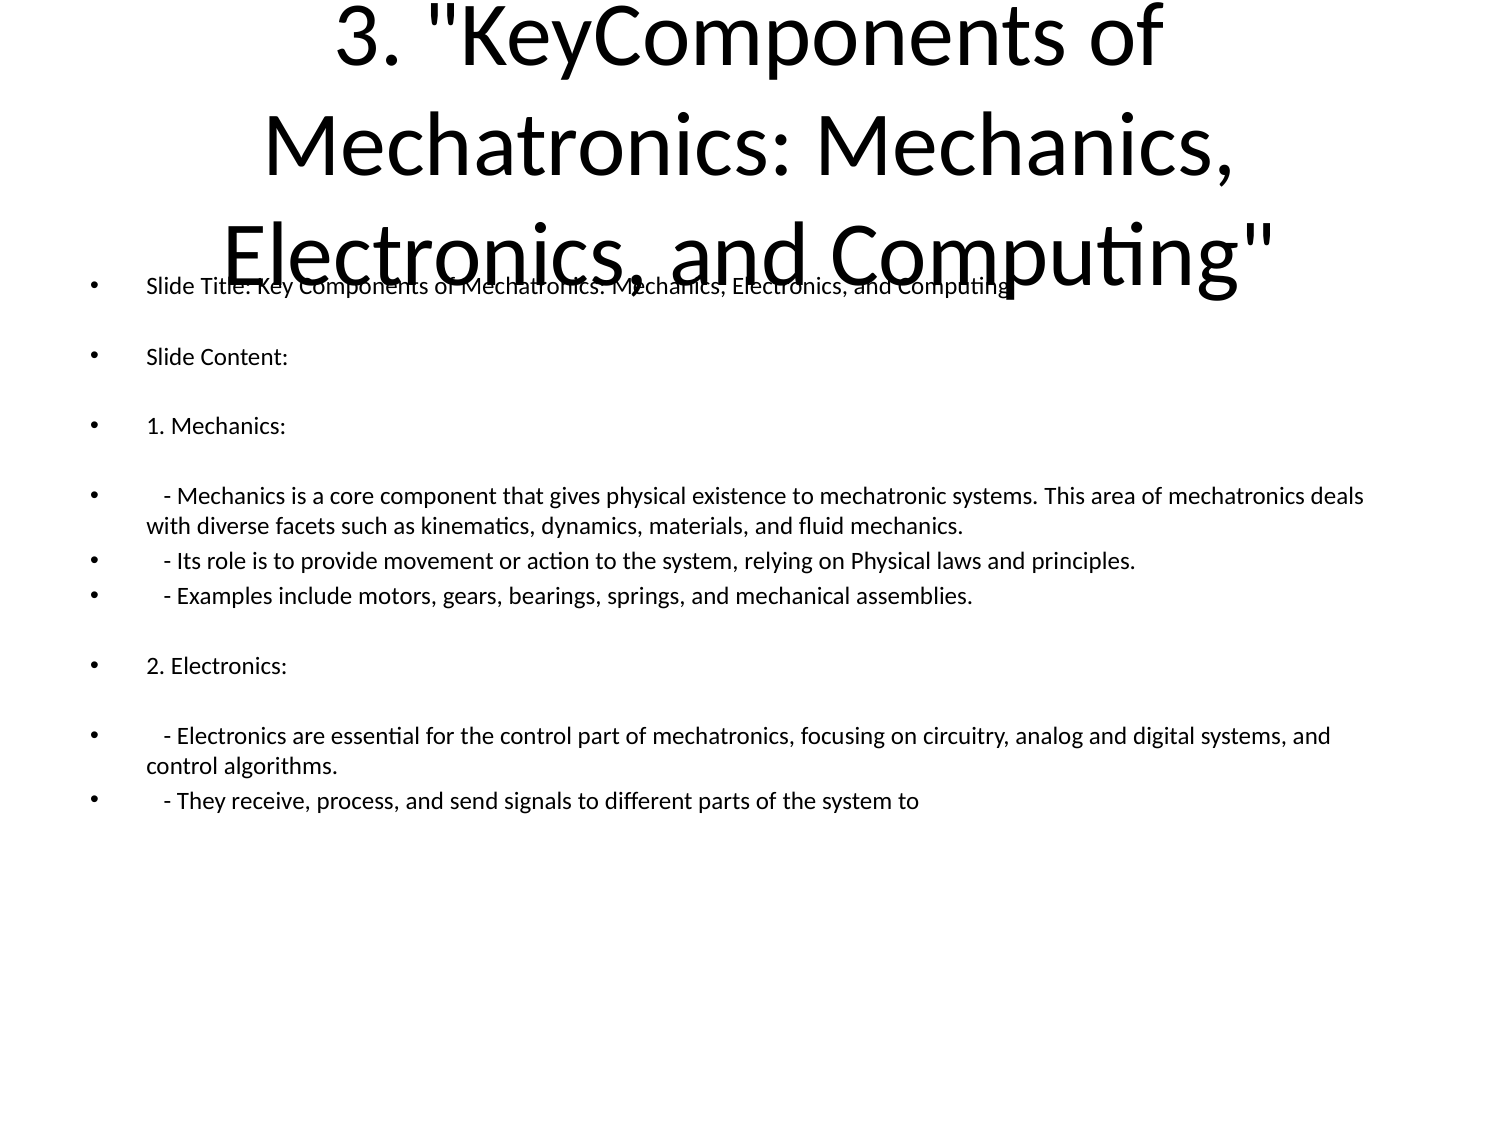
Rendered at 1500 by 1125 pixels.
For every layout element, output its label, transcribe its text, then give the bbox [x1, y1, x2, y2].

list Slide Title: Key Components of Mechatronics: Mechanics, Electronics, and Computing Slide Content: 1. Mechanics: - Mechanics is a core component that gives physical existence to mechatronic systems. This area of mechatronics deals with diverse facets such as kinematics, dynamics, materials, and fluid mechanics. - Its role is to provide movement or action to the system, relying on Physical laws and principles. - Examples include motors, gears, bearings, springs, and mechanical assemblies. 2. Electronics: - Electronics are essential for the control part of mechatronics, focusing on circuitry, analog and digital systems, and control algorithms. - They receive, process, and send signals to different parts of the system to [75, 262, 1425, 1005]
title 3. "KeyComponents of Mechatronics: Mechanics, Electronics, and Computing" [75, 45, 1425, 233]
